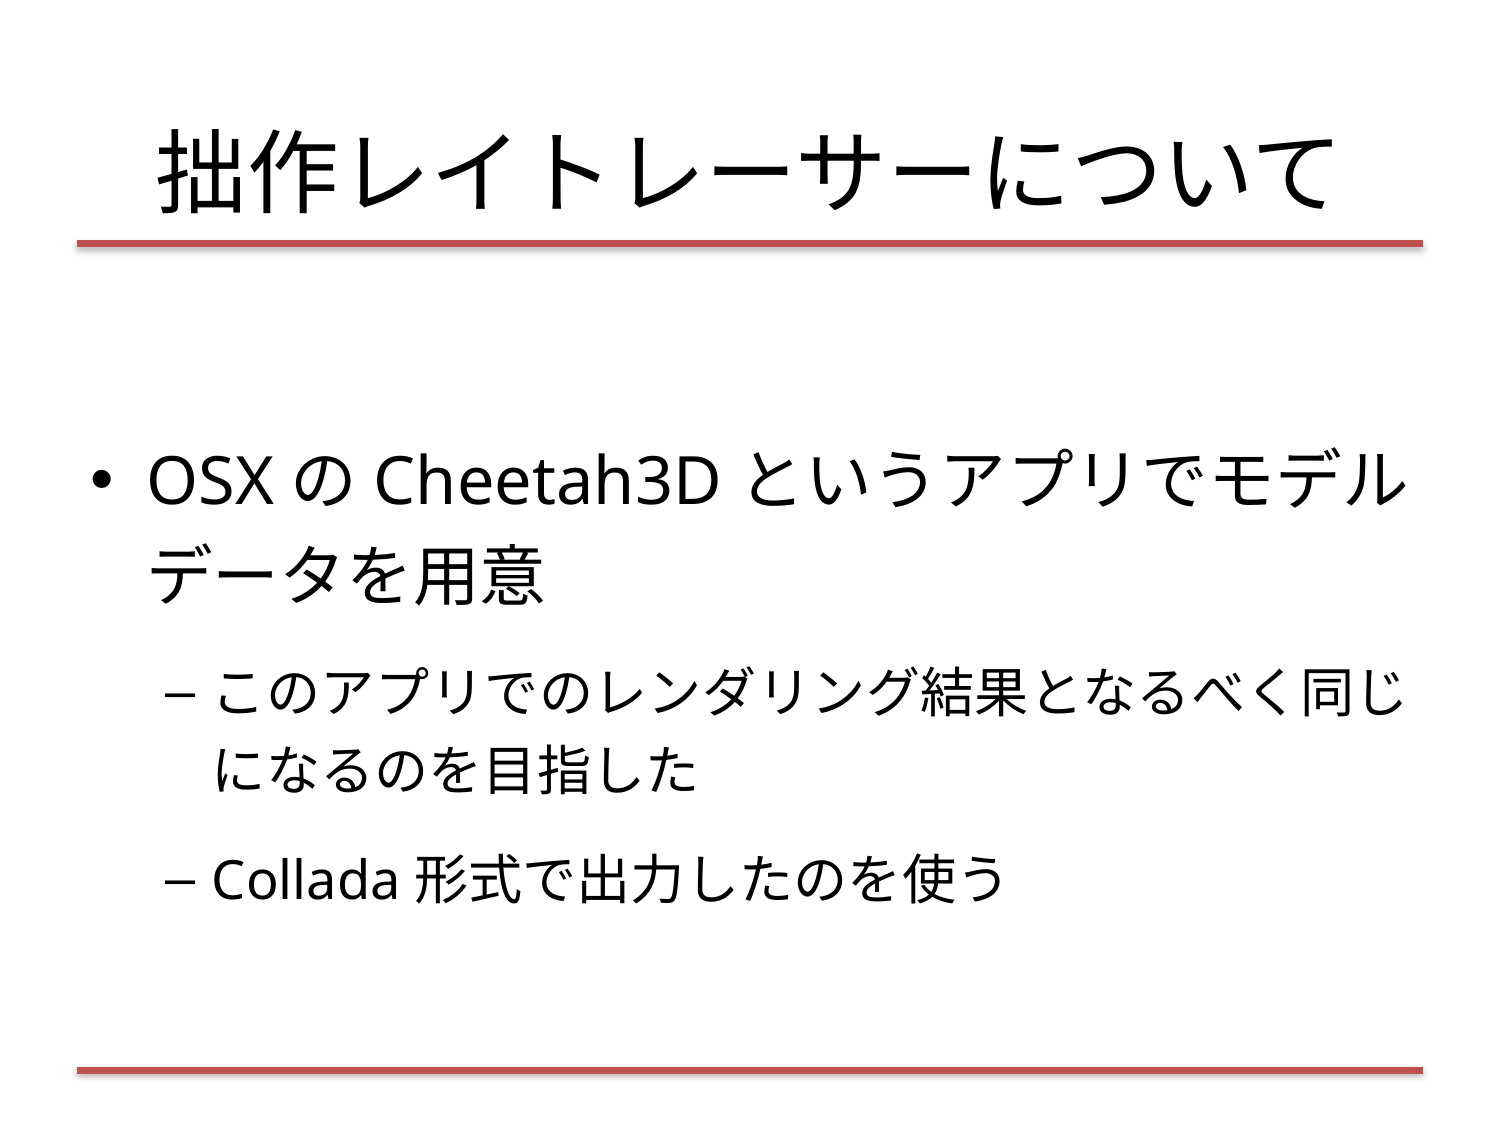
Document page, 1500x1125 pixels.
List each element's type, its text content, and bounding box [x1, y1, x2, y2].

list OSXのCheetah3Dというアプリでモデルデータを用意 このアプリでのレンダリング結果となるべく同じになるのを目指した Collada形式で出力したのを使う [75, 262, 1425, 1071]
title 拙作レイトレーサーについて [75, 45, 1425, 233]
